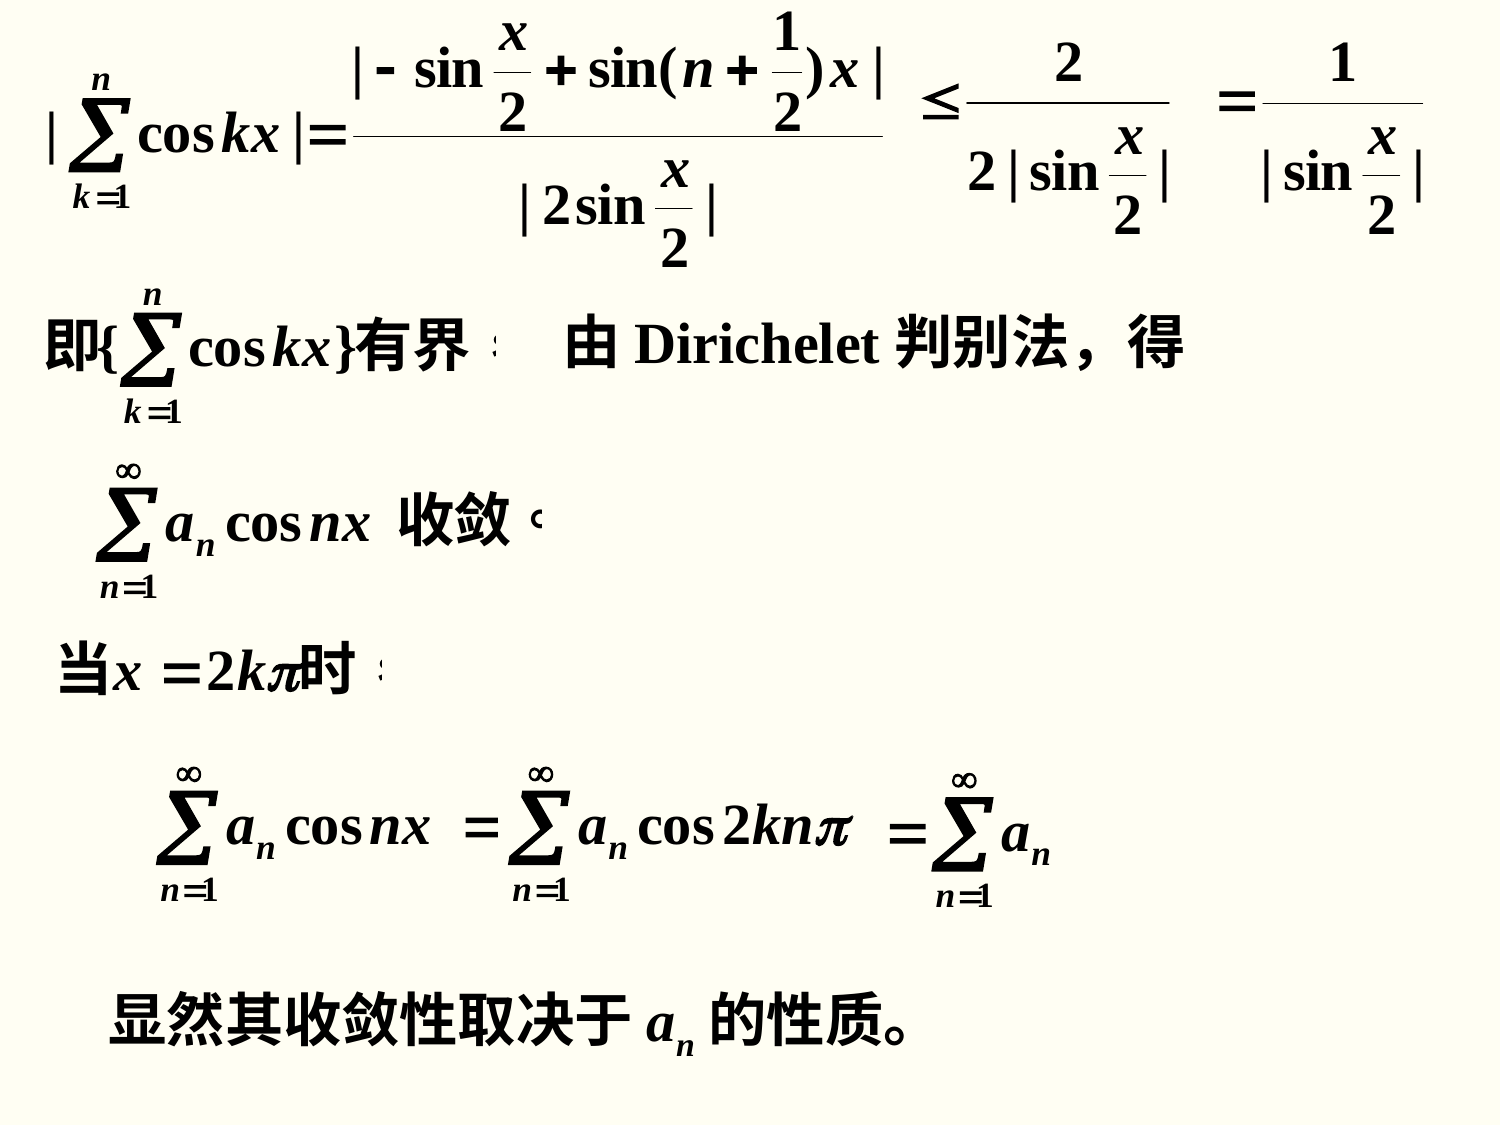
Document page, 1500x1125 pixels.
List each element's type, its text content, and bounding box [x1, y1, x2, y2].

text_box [506, 750, 890, 908]
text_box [1210, 30, 1428, 240]
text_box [45, 272, 496, 430]
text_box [45, 0, 888, 273]
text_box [154, 750, 498, 908]
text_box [56, 638, 382, 701]
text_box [881, 757, 1090, 914]
text_box 由Dirichelet判别法，得 [547, 297, 1236, 383]
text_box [915, 30, 1174, 240]
text_box 显然其收敛性取决于an的性质。 [93, 976, 1194, 1071]
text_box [93, 447, 542, 605]
